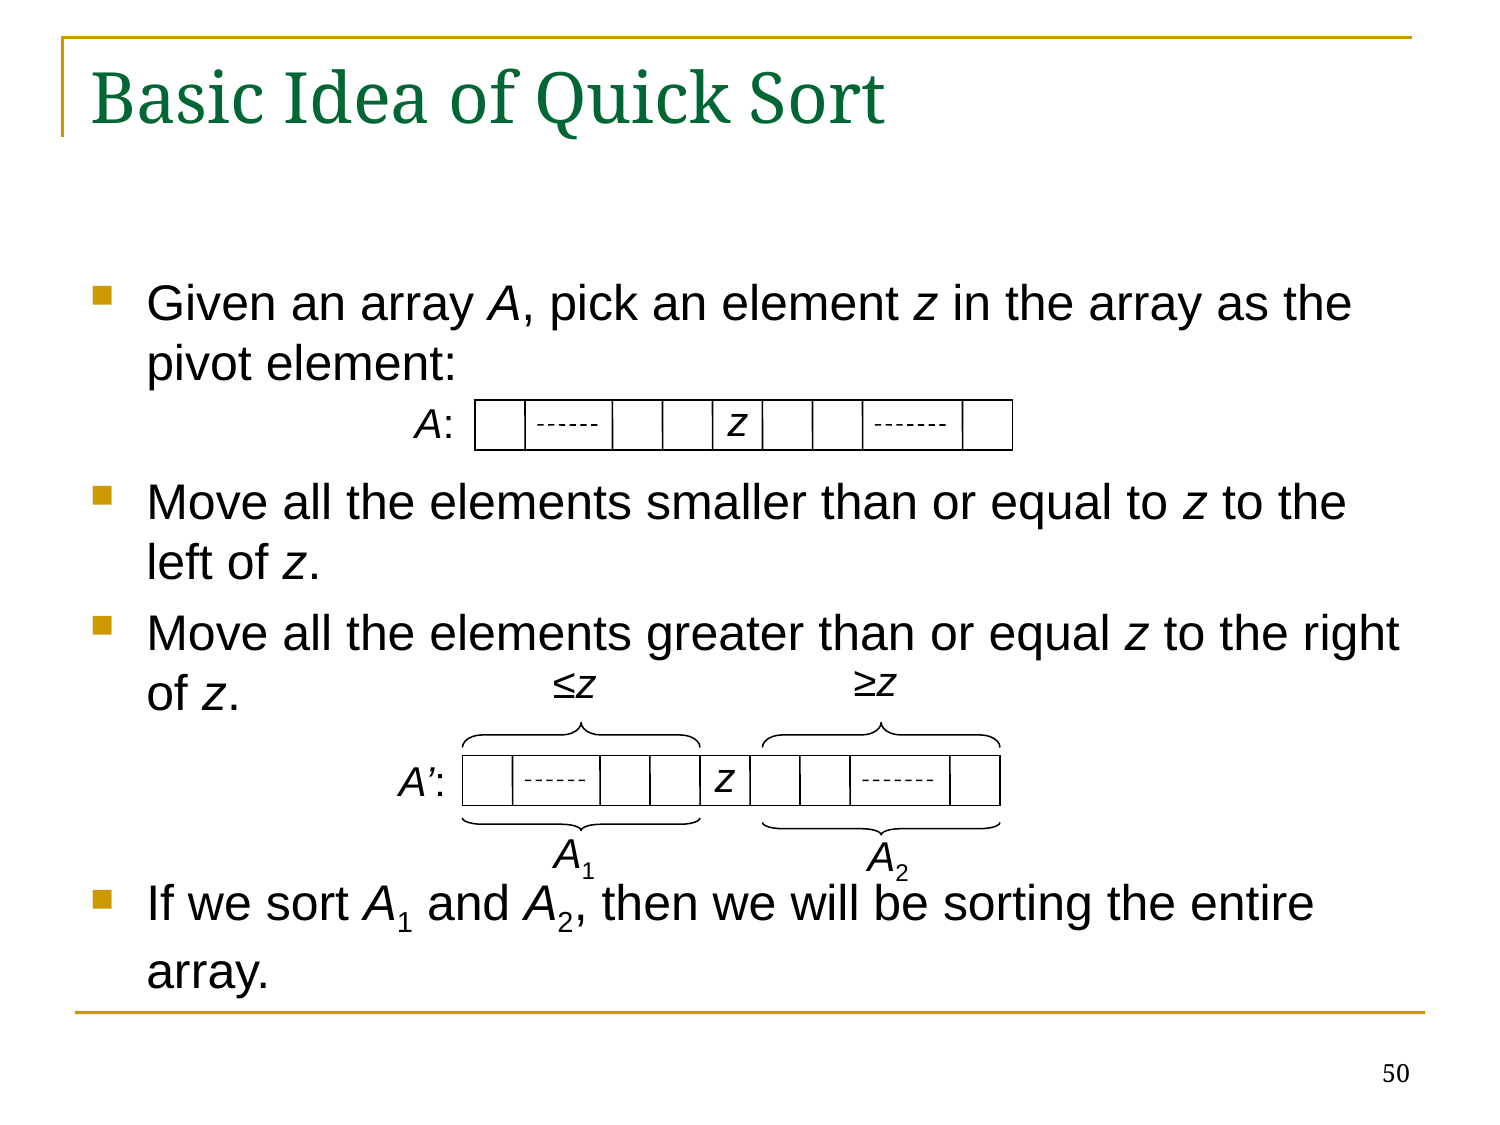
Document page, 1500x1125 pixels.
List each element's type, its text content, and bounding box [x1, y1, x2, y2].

text_box [863, 399, 962, 450]
text_box [513, 755, 600, 806]
text_box [462, 755, 512, 806]
text_box [663, 399, 712, 450]
text_box A: [400, 389, 470, 455]
text_box [764, 399, 812, 450]
text_box [613, 399, 662, 450]
title Basic Idea of Quick Sort [75, 45, 1425, 233]
text_box [462, 817, 700, 825]
text_box [601, 755, 700, 806]
text_box A1 [539, 819, 611, 892]
slide_number 50 [1074, 1023, 1426, 1100]
text_box z [700, 742, 751, 808]
text_box A’: [384, 747, 461, 813]
text_box [813, 399, 862, 450]
text_box ≥z [838, 647, 913, 713]
text_box z [712, 387, 764, 453]
text_box [762, 822, 852, 829]
text_box [762, 722, 1000, 748]
text_box ≤z [538, 649, 612, 714]
text_box A2 [852, 822, 924, 894]
text_box [474, 399, 525, 450]
text_box [526, 399, 612, 450]
text_box [751, 755, 1000, 806]
text_box [963, 399, 1013, 450]
list Given an array A, pick an element z in the array as the pivot element: Move all the elements smaller than or equal to z to the left of z. Move all the elements greater than or equal z to the right of z. If we sort A1 and A2, then we will be sorting the entire array. [75, 262, 1425, 1006]
text_box [462, 722, 700, 748]
text_box [924, 822, 1000, 829]
